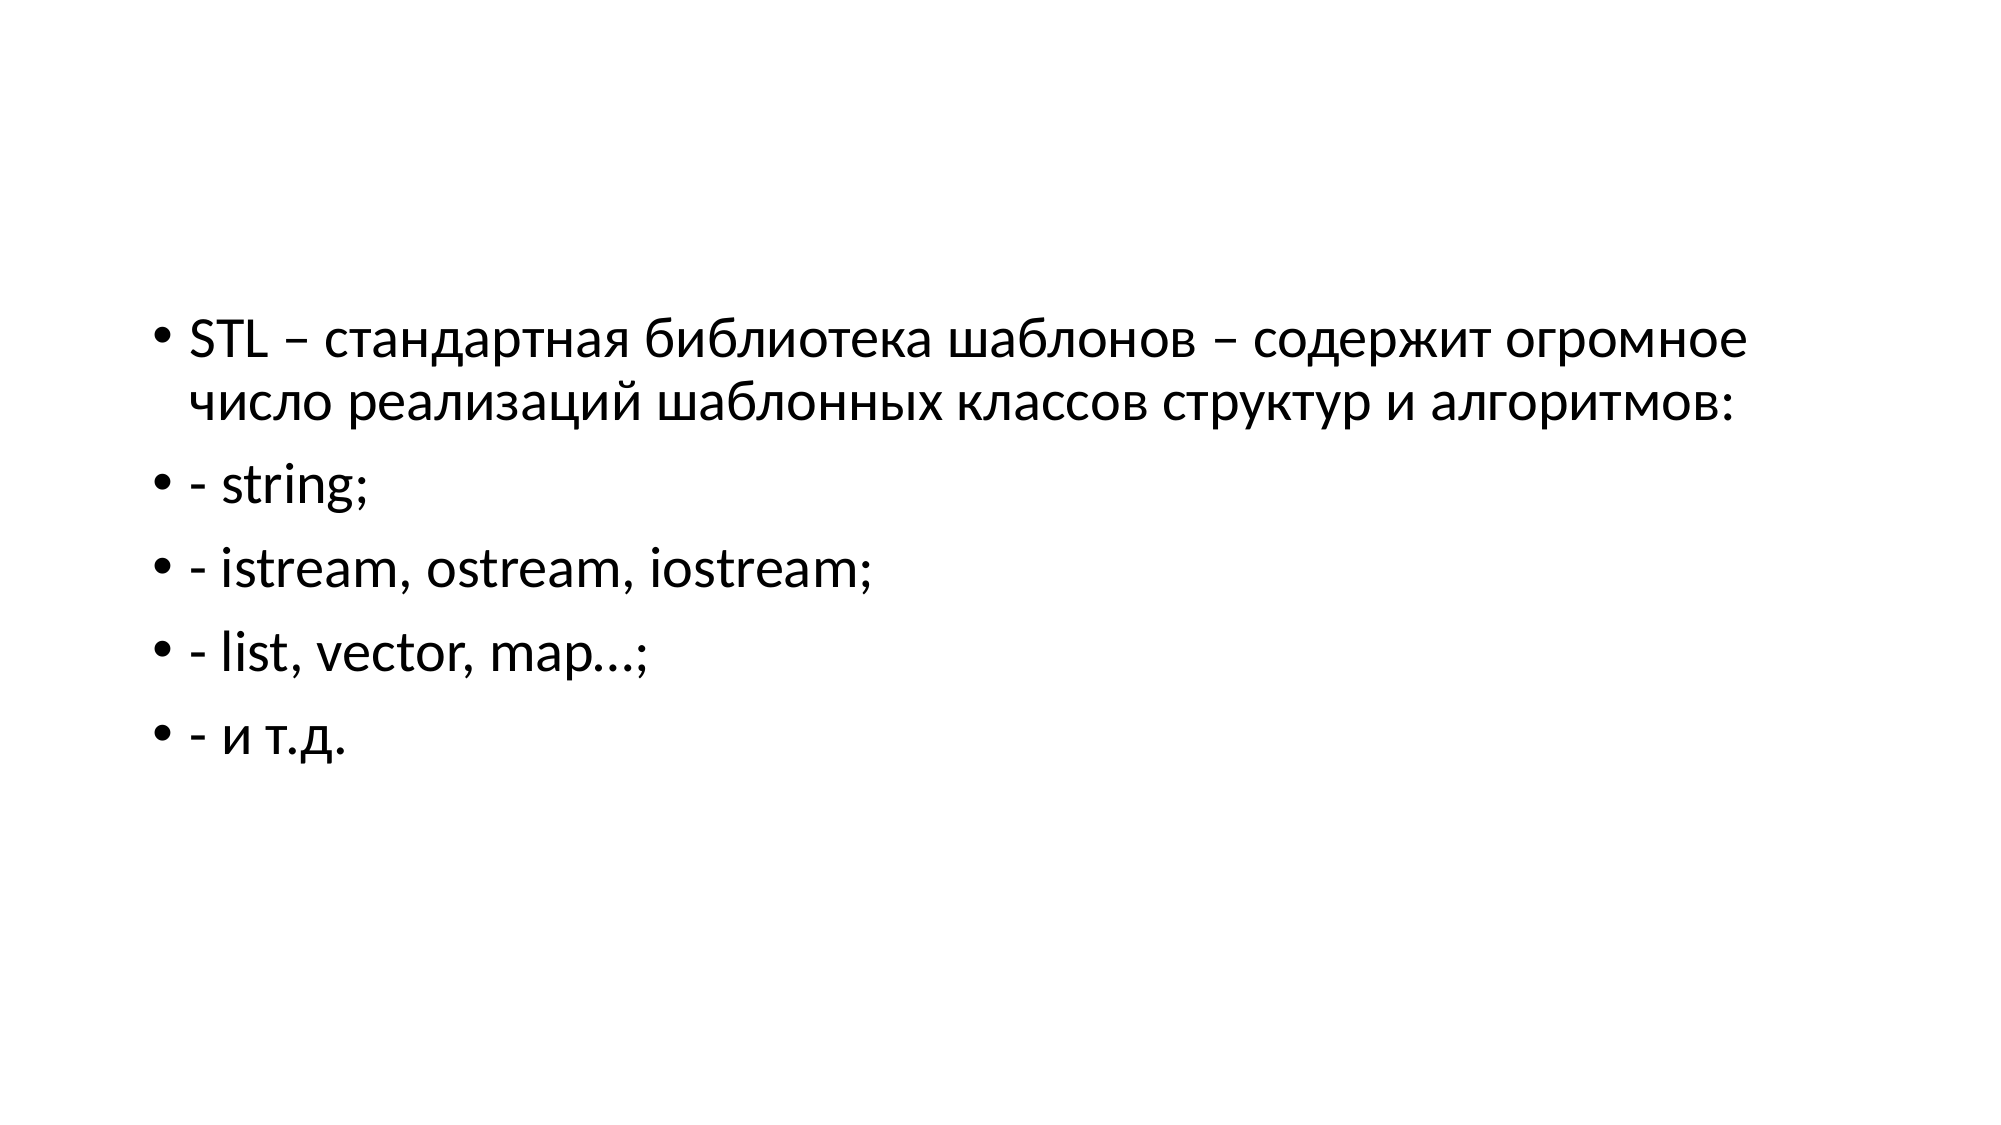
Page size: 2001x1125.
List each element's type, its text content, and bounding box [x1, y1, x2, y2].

list STL – стандартная библиотека шаблонов – содержит огромное число реализаций шаблонных классов структур и алгоритмов: - string; - istream, ostream, iostream; - list, vector, map…; - и т.д. [137, 299, 1863, 1014]
